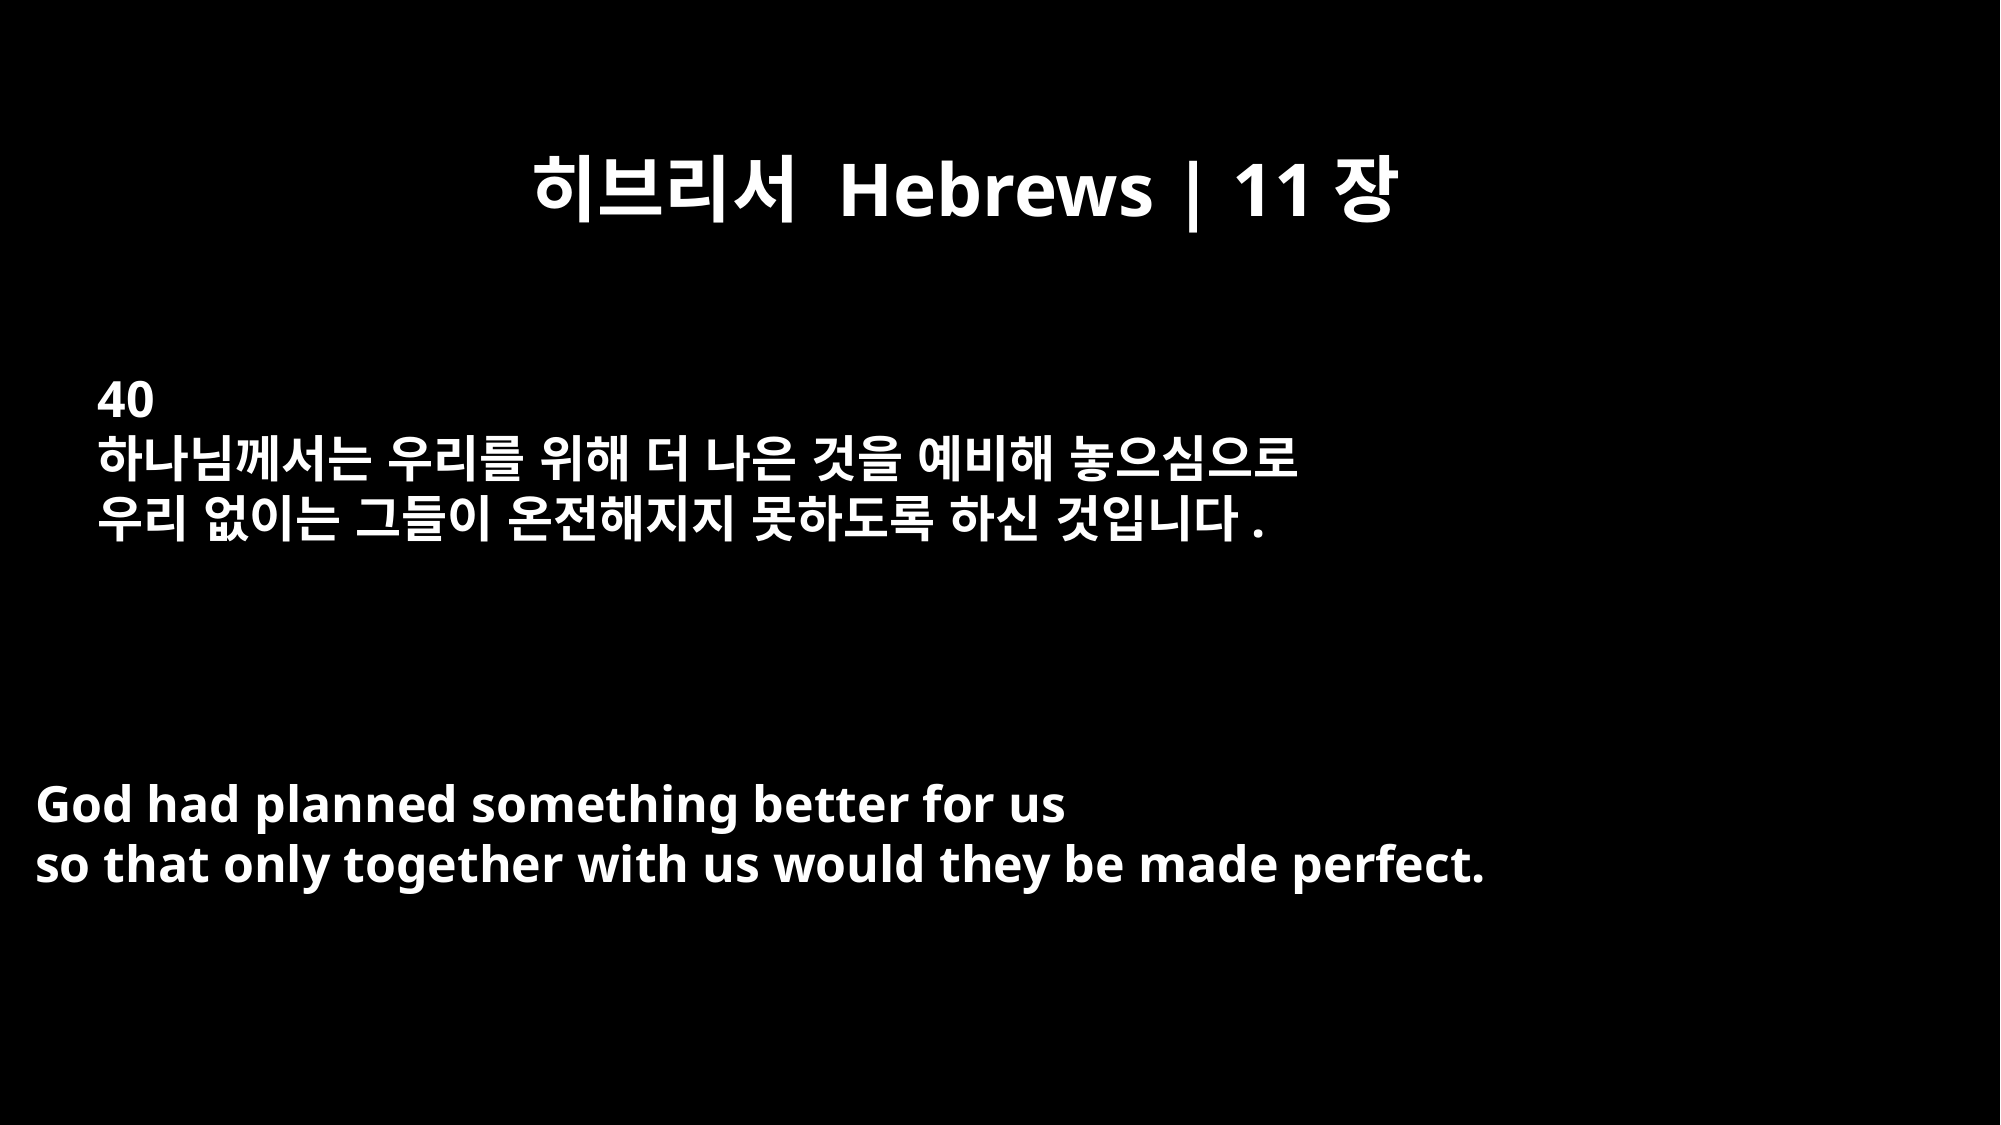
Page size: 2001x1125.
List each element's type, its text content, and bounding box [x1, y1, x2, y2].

text_box 히브리서 Hebrews | 11장 [515, 136, 1417, 239]
text_box 40 하나님께서는 우리를 위해 더 나은 것을 예비해 놓으심으로 우리 없이는 그들이 온전해지지 못하도록 하신 것입니다. [83, 359, 1329, 555]
text_box God had planned something better for us so that only together with us would they be made perfect. [20, 764, 1502, 900]
